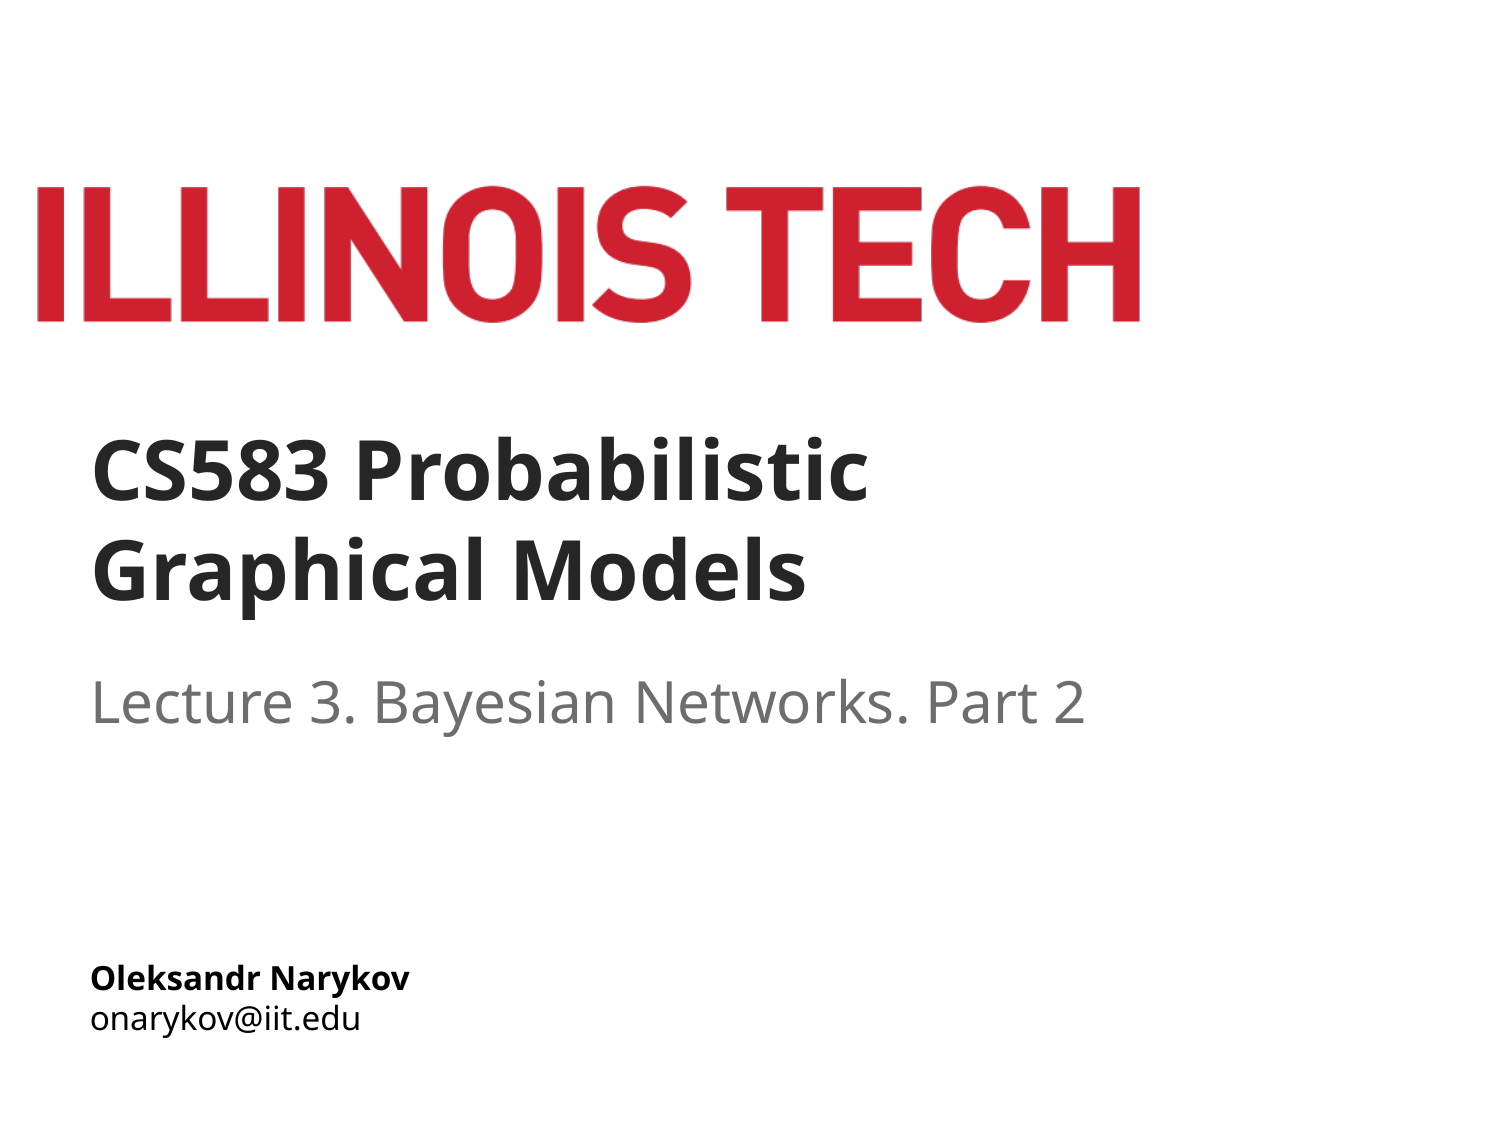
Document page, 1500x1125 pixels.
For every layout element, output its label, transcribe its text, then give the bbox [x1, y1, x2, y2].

title CS583 Probabilistic Graphical Models [75, 375, 1200, 625]
subtitle Lecture 3. Bayesian Networks. Part 2 [75, 663, 1200, 826]
text_box Oleksandr Narykov onarykov@iit.edu [74, 949, 225, 1100]
